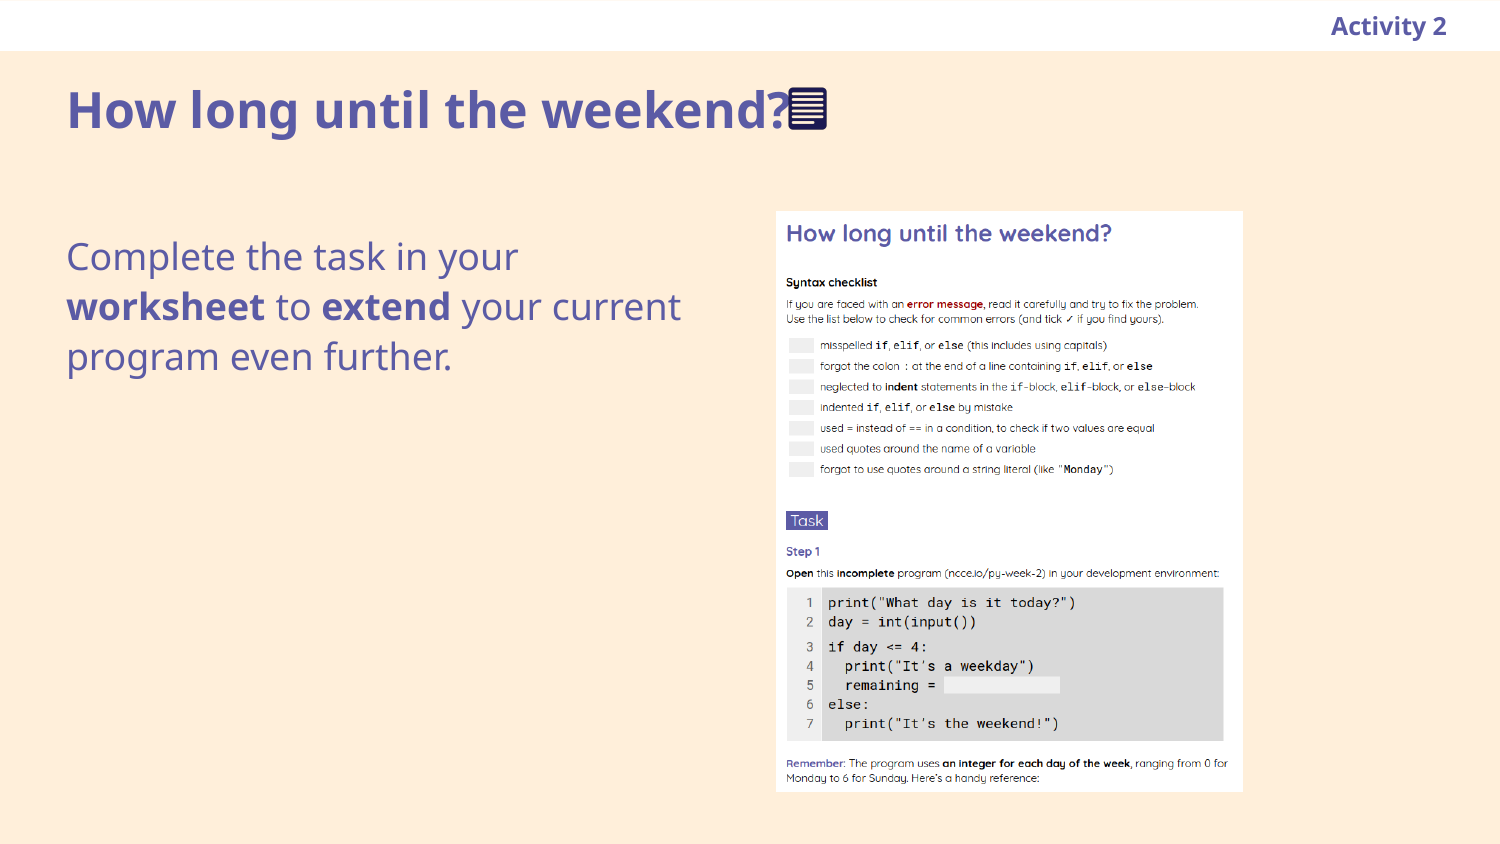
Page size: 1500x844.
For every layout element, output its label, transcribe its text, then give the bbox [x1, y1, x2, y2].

text_box Complete the task in your worksheet to extend your current program even further. [51, 212, 723, 399]
picture [776, 211, 1243, 793]
text_box How long until the weekend? [51, 51, 1449, 167]
picture [785, 86, 830, 132]
subtitle Activity 2 [862, 0, 1448, 51]
